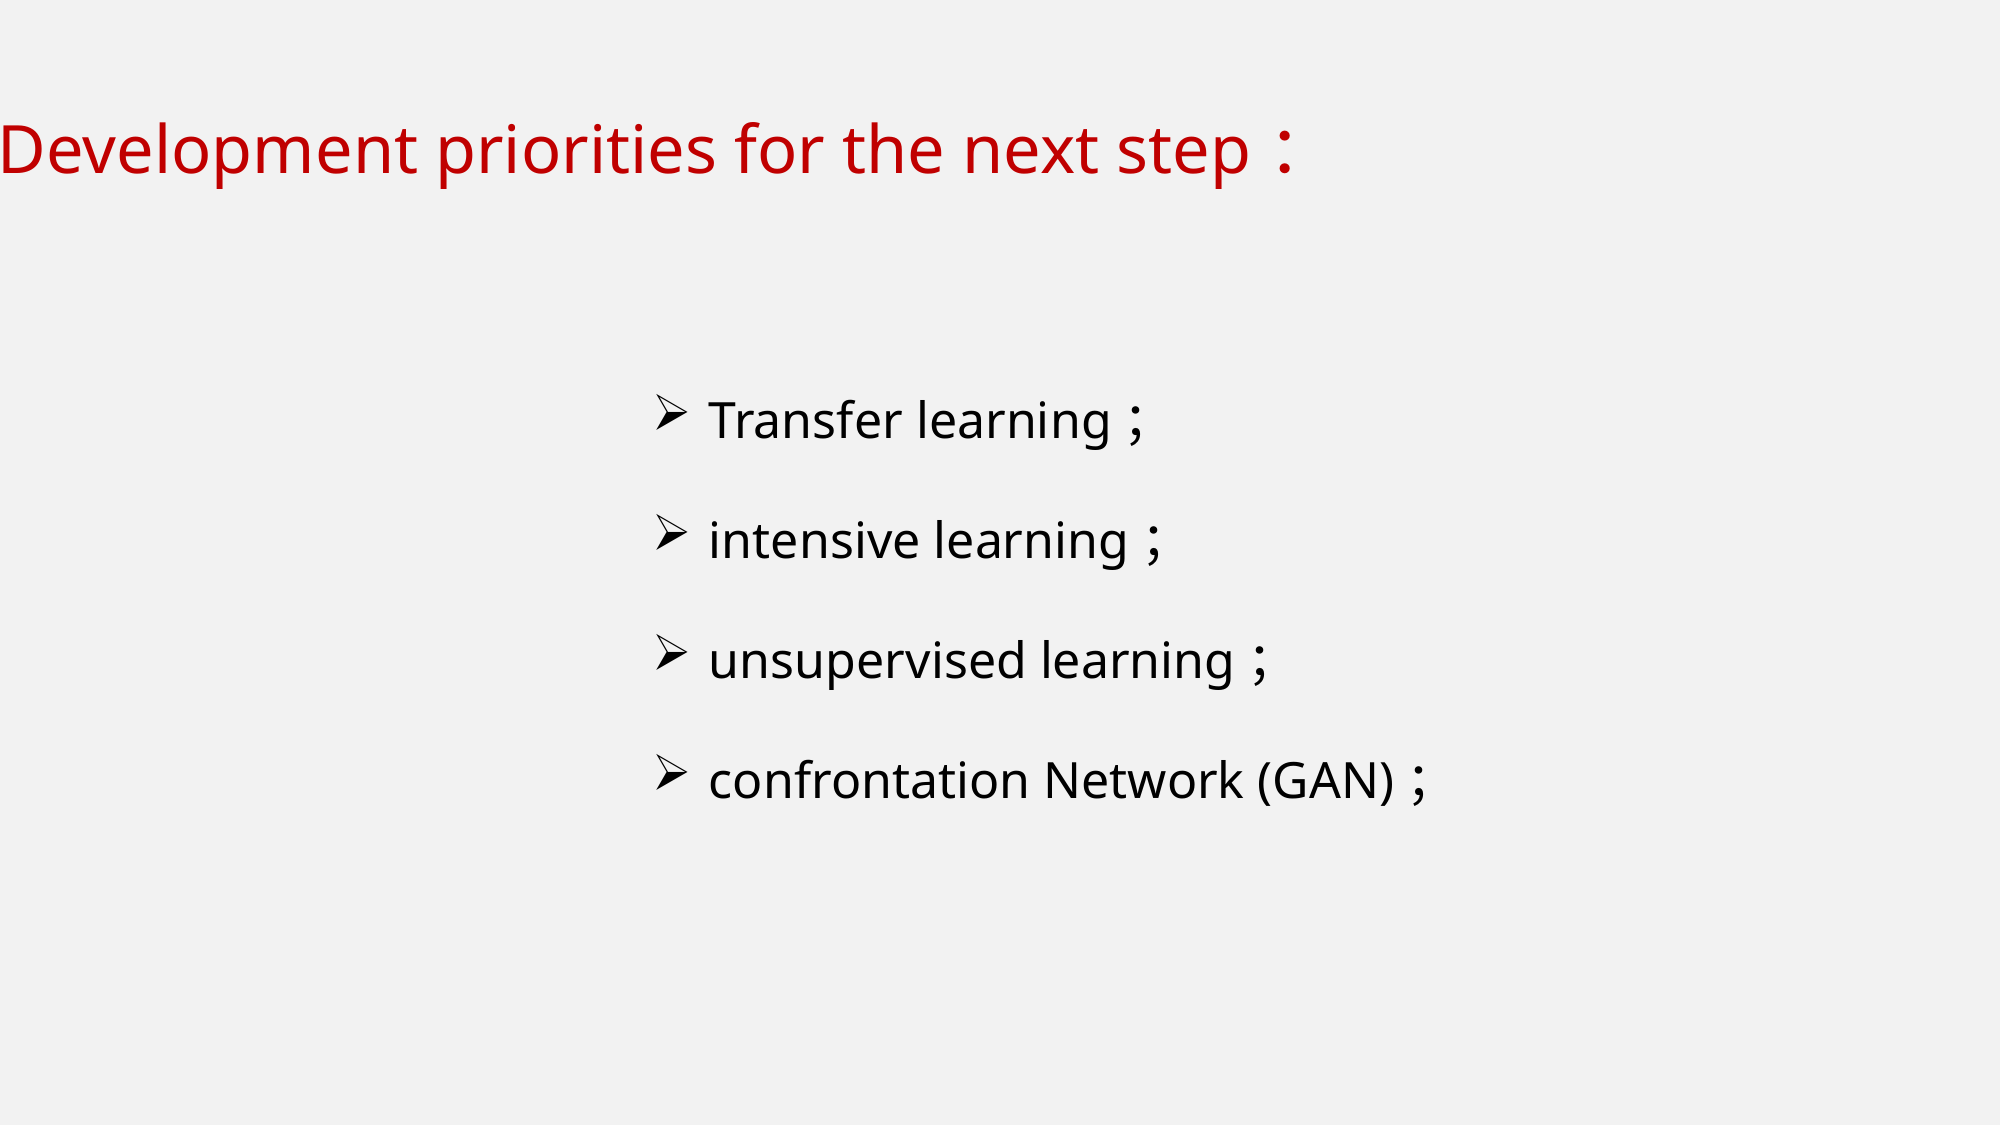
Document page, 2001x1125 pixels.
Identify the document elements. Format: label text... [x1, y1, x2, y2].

text_box Transfer learning； intensive learning； unsupervised learning； confrontation Network (GAN)； [637, 320, 1472, 816]
text_box Development priorities for the next step： [0, 19, 1351, 195]
